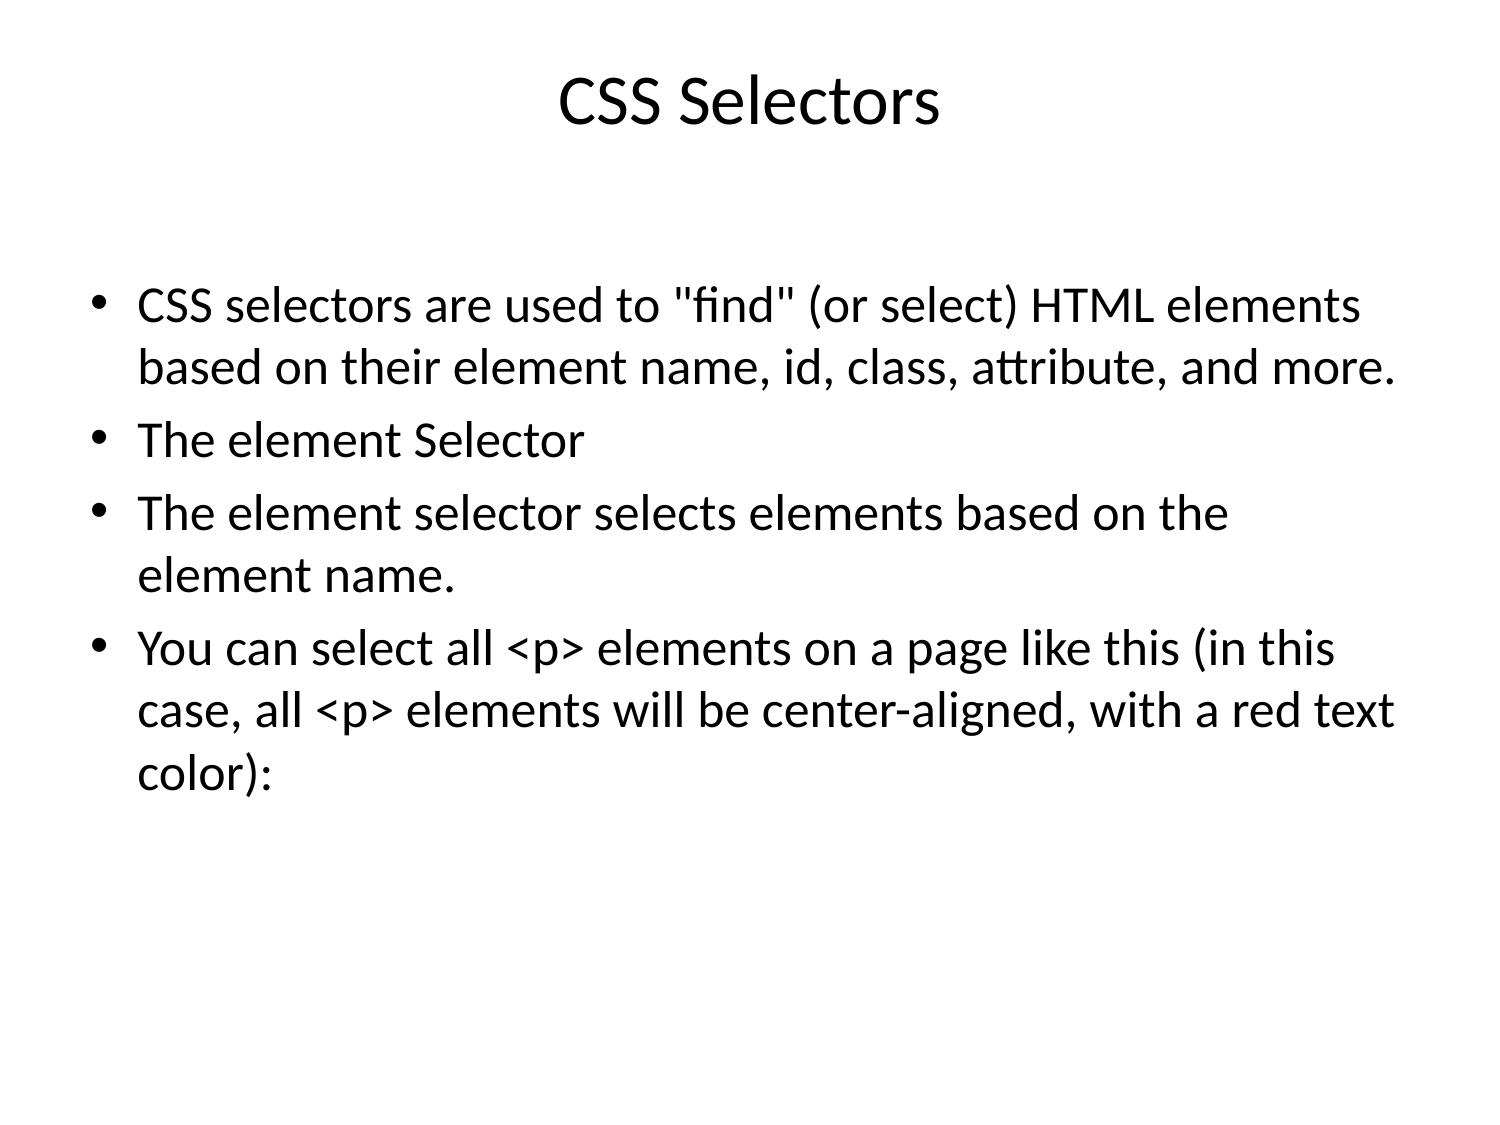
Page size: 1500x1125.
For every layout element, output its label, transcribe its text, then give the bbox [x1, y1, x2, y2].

title CSS Selectors [75, 45, 1425, 233]
list CSS selectors are used to "find" (or select) HTML elements based on their element name, id, class, attribute, and more. The element Selector The element selector selects elements based on the element name. You can select all <p> elements on a page like this (in this case, all <p> elements will be center-aligned, with a red text color): [75, 262, 1425, 1005]
